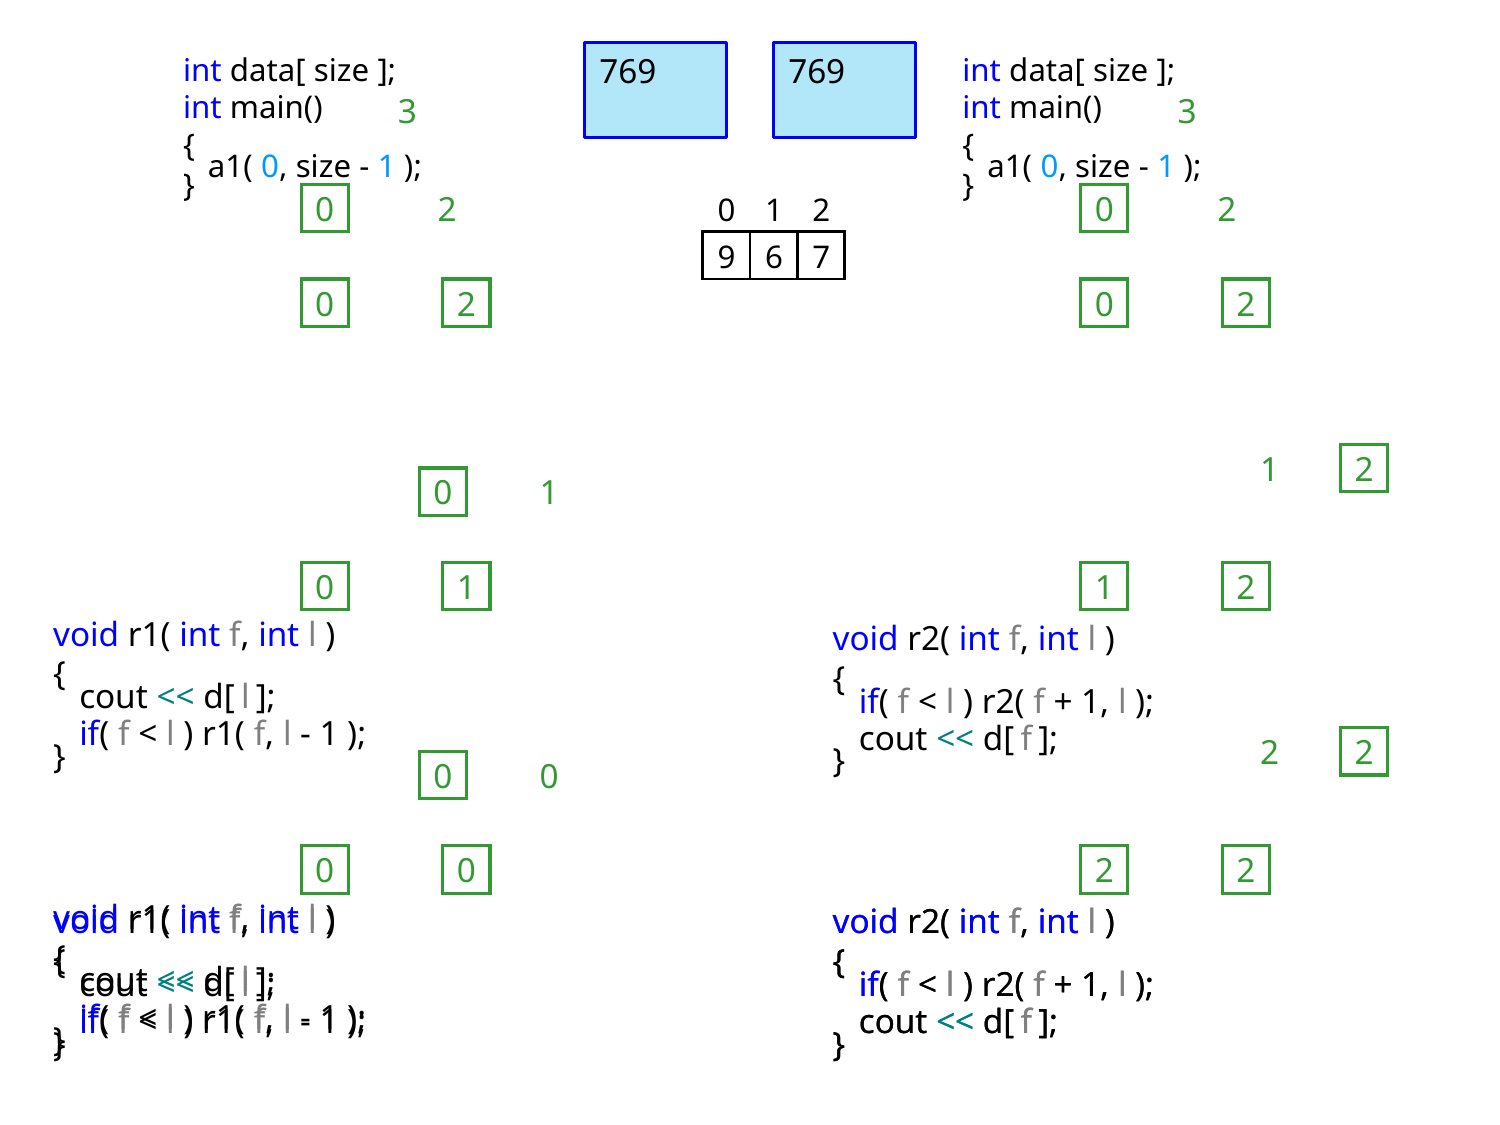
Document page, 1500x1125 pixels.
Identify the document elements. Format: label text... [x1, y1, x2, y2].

text_box 0 [301, 562, 349, 610]
table_cell 9 [704, 233, 749, 278]
list void r1( int f, int l ) { cout << d[l]; if( f < l ) r1( f, l - 1 ); } [41, 609, 680, 776]
table_cell 7 [799, 233, 843, 278]
text_box 2 [1222, 278, 1270, 327]
text_box 0 [301, 278, 349, 327]
list void r2( int f, int l ) { if( f < l ) r2( f + 1, l ); cout << d[f]; } [820, 892, 1459, 1059]
text_box 2 [1340, 727, 1388, 775]
text_box 0 [301, 845, 349, 892]
text_box 2 [1340, 444, 1388, 492]
table_header 2 [797, 185, 844, 230]
table_cell 6 [751, 233, 796, 278]
text_box 769 [584, 42, 727, 138]
text_box 2 [442, 278, 491, 327]
text_box 2 [419, 184, 467, 232]
list void r2( int f, int l ) { if( f < l ) r2( f + 1, l ); cout << d[f]; } [820, 609, 1459, 776]
text_box 0 [419, 751, 467, 799]
list void r1( int f, int l ) { cout << d[l]; if( f < l ) r1( f, l - 1 ); } [41, 892, 680, 1059]
text_box 0 [301, 184, 349, 232]
text_box 2 [1198, 184, 1246, 232]
text_box 0 [419, 467, 467, 516]
text_box 0 [513, 751, 585, 799]
list int data[ size ]; int main() { a1( 0, size - 1 ); } [159, 42, 609, 209]
table_header 0 [703, 185, 750, 230]
table_header 1 [750, 185, 797, 230]
text_box 1 [1246, 444, 1294, 492]
text_box 0 [442, 845, 491, 892]
text_box 2 [1222, 562, 1270, 610]
text_box 0 [1080, 278, 1128, 327]
text_box 3 [1151, 90, 1223, 138]
text_box 2 [1246, 727, 1294, 775]
text_box 0 [1080, 184, 1128, 232]
text_box 1 [513, 467, 585, 516]
text_box 1 [1080, 562, 1128, 610]
text_box 1 [442, 562, 491, 610]
list int data[ size ]; int main() { a1( 0, size - 1 ); } [938, 42, 1389, 209]
text_box 3 [371, 90, 443, 138]
text_box 769 [773, 42, 916, 138]
text_box 2 [1080, 845, 1128, 892]
text_box 2 [1222, 845, 1270, 892]
